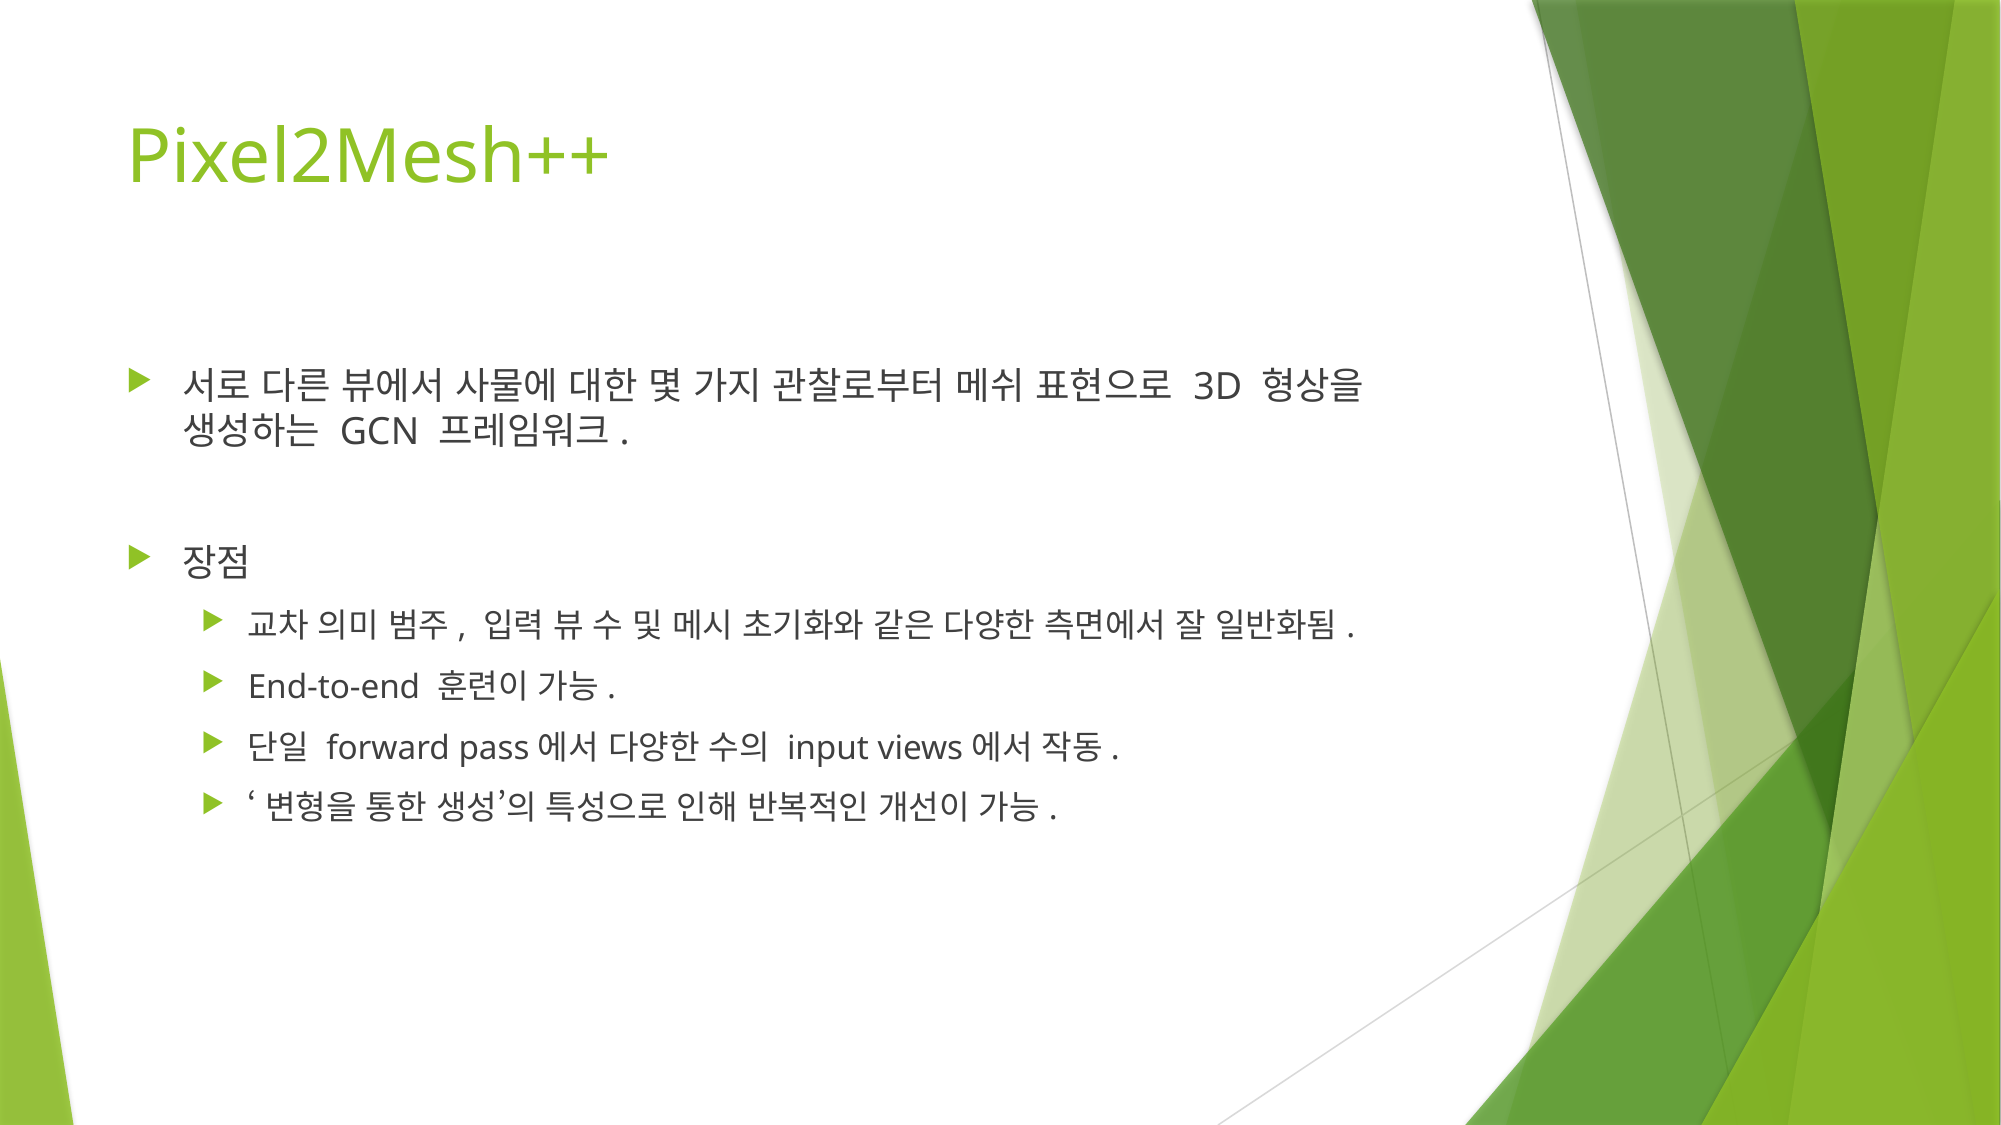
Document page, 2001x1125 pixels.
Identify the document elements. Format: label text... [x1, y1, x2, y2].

title Pixel2Mesh++ [111, 99, 1522, 317]
list 서로 다른 뷰에서 사물에 대한 몇 가지 관찰로부터 메쉬 표현으로 3D 형상을 생성하는 GCN 프레임워크. 장점 교차 의미 범주, 입력 뷰 수 및 메시 초기화와 같은 다양한 측면에서 잘 일반화됨. End-to-end 훈련이 가능. 단일 forward pass에서 다양한 수의 input views에서 작동. ‘변형을 통한 생성’의 특성으로 인해 반복적인 개선이 가능. [111, 354, 1522, 992]
